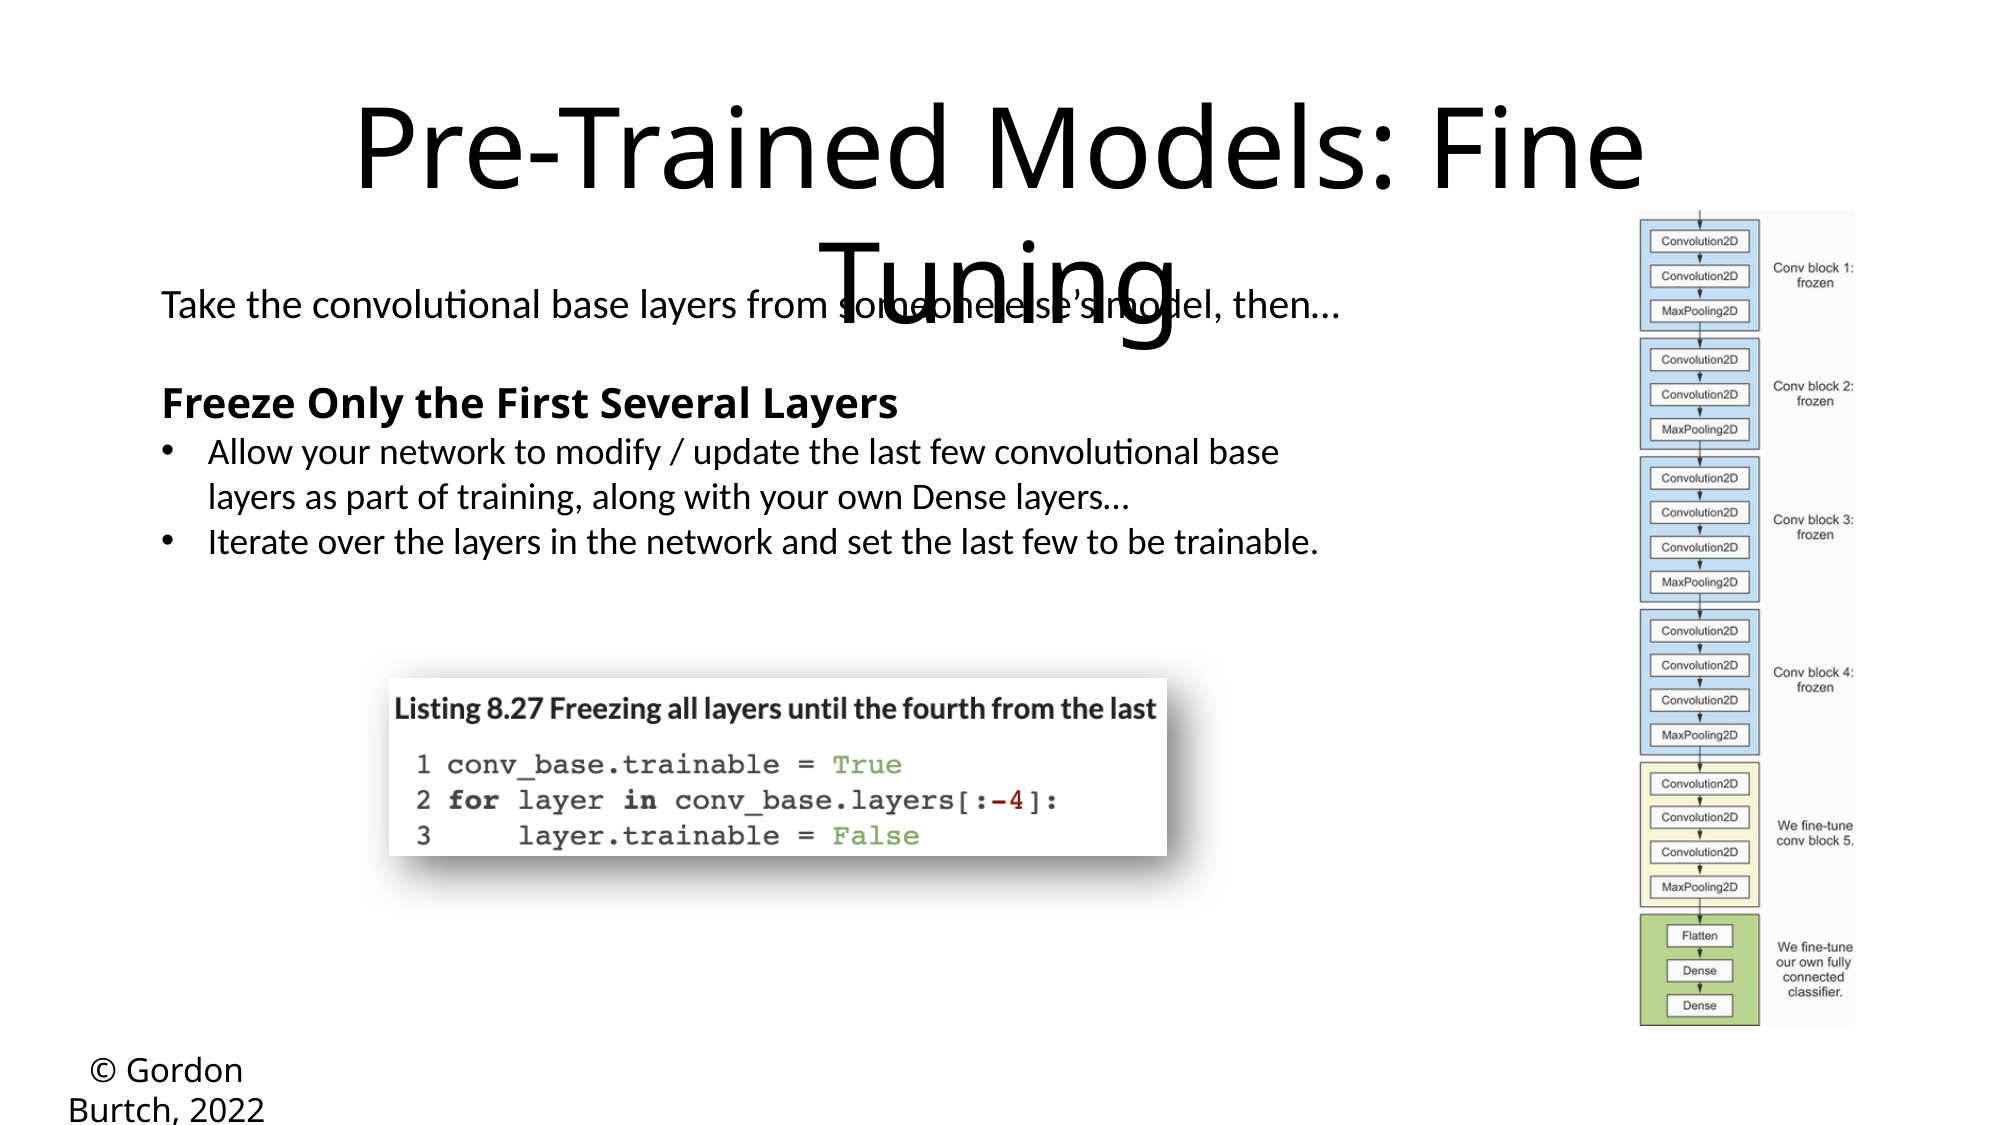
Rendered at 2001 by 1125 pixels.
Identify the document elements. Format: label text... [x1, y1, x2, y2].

text_box Pre-Trained Models: Fine Tuning [273, 69, 1727, 269]
picture [1639, 210, 1855, 1026]
text_box Take the convolutional base layers from someone else’s model, then… Freeze Only the First Several Layers Allow your network to modify / update the last few convolutional base layers as part of training, along with your own Dense layers… Iterate over the layers in the network and set the last few to be trainable. [146, 269, 1634, 660]
picture [388, 677, 1167, 856]
